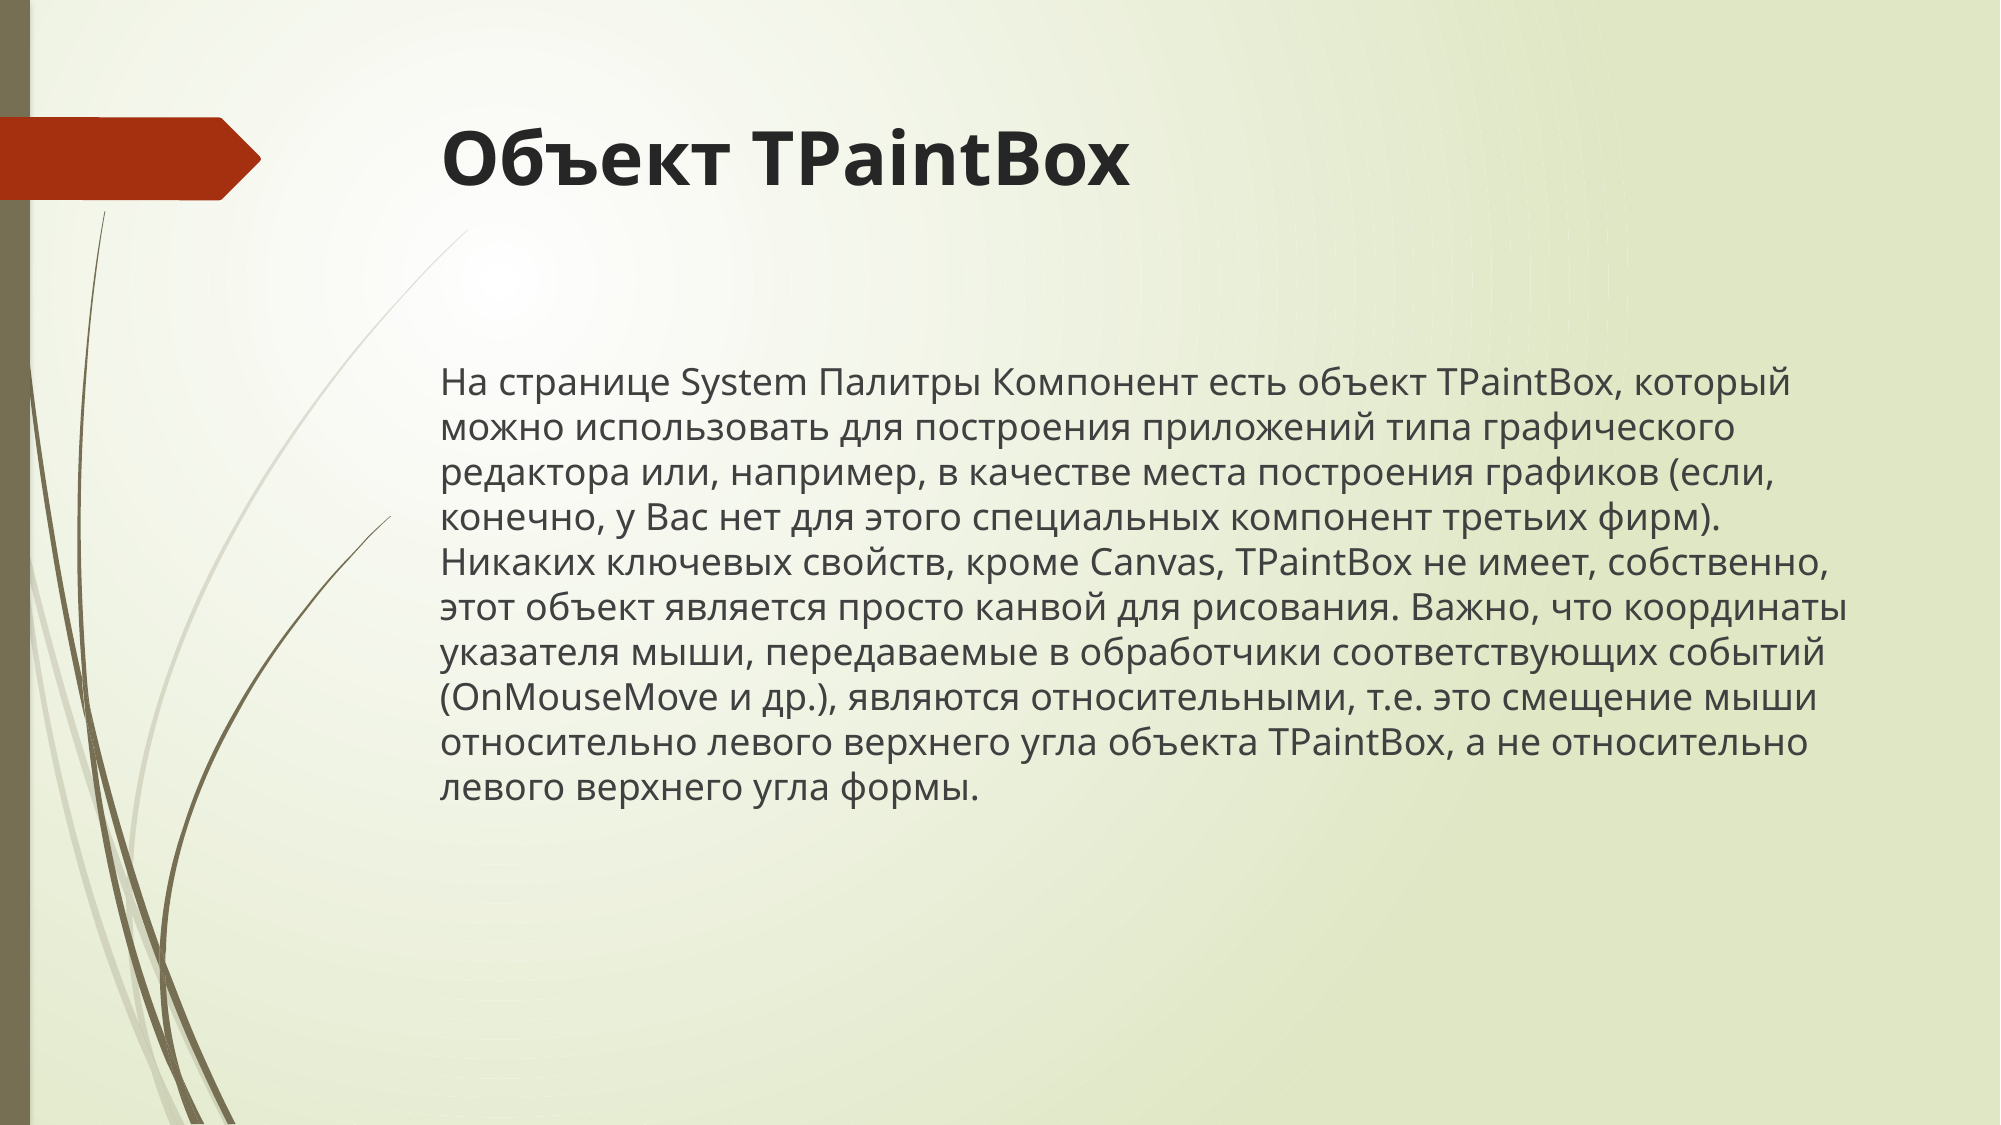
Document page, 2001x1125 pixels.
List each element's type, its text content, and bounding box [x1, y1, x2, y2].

title Объект TPaintBox [425, 102, 1888, 313]
list На странице System Палитры Компонент есть объект TPaintBox, который можно использовать для построения приложений типа графического редактора или, например, в качестве места построения графиков (если, конечно, у Вас нет для этого специальных компонент третьих фирм). Никаких ключевых свойств, кроме Canvas, TPaintBox не имеет, собственно, этот объект является просто канвой для рисования. Важно, что координаты указателя мыши, передаваемые в обработчики соответствующих событий (OnMouseMove и др.), являются относительными, т.е. это смещение мыши относительно левого верхнего угла объекта TPaintBox, а не относительно левого верхнего угла формы. [424, 350, 1888, 970]
